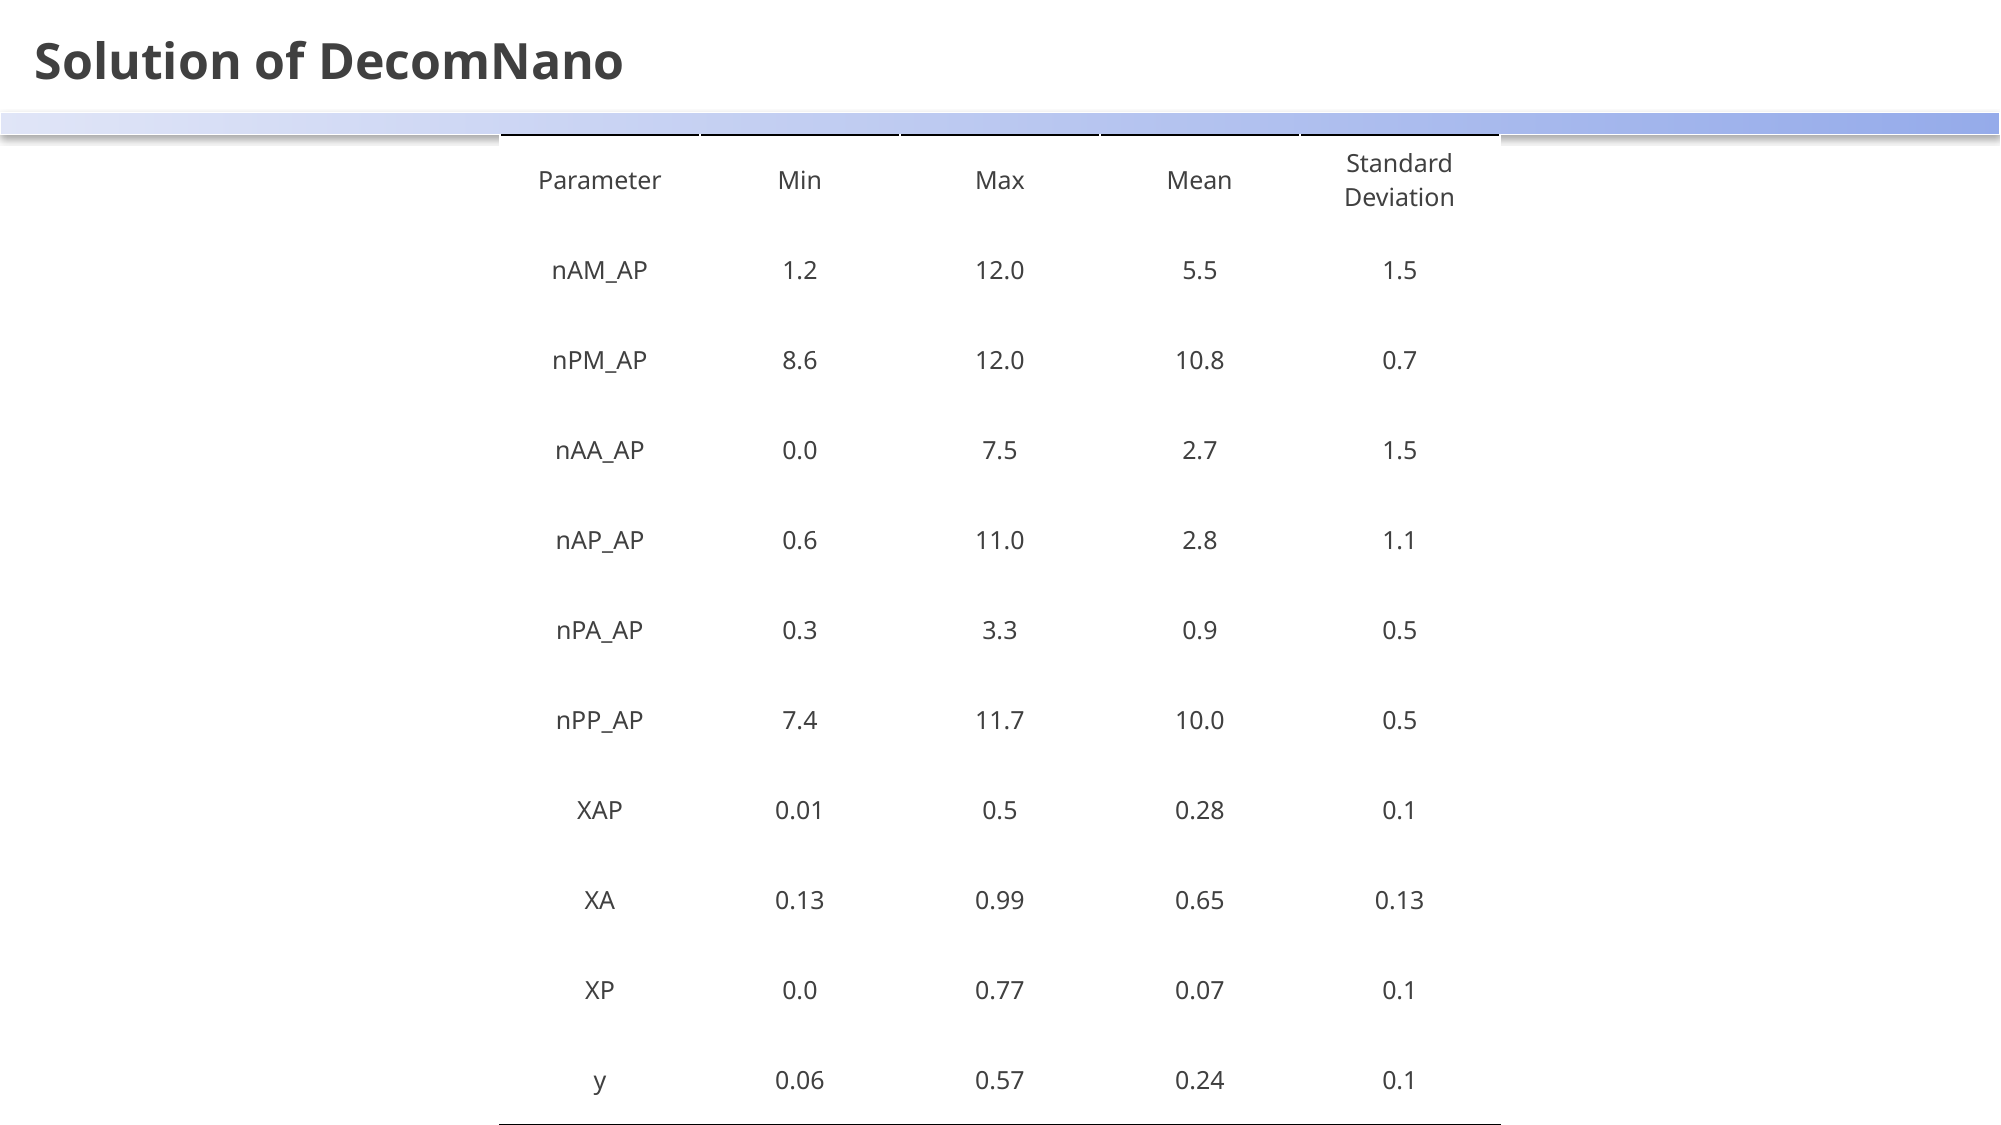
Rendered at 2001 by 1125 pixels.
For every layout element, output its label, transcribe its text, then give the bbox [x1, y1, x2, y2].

table_cell 0.06 [701, 1036, 899, 1124]
table_header Min [701, 136, 899, 224]
table_cell 0.13 [1301, 856, 1499, 944]
table_cell 1.2 [701, 226, 899, 314]
table_cell 11.0 [901, 496, 1099, 584]
table_cell 11.7 [901, 676, 1099, 764]
table_cell 12.0 [901, 316, 1099, 404]
table_cell 0.1 [1301, 946, 1499, 1034]
table_cell nPA_AP [501, 586, 699, 674]
table_cell nPP_AP [501, 676, 699, 764]
table_cell 0.1 [1301, 1036, 1499, 1124]
table_cell 3.3 [901, 586, 1099, 674]
table_cell 0.1 [1301, 766, 1499, 854]
table_cell nAA_AP [501, 406, 699, 494]
table_cell 0.57 [901, 1036, 1099, 1124]
table_cell 0.77 [901, 946, 1099, 1034]
table_cell 0.3 [701, 586, 899, 674]
table_cell 0.01 [701, 766, 899, 854]
table_cell 2.7 [1101, 406, 1299, 494]
table_cell 0.7 [1301, 316, 1499, 404]
table_cell 0.65 [1101, 856, 1299, 944]
table_header Standard Deviation [1301, 136, 1499, 224]
table_cell 0.28 [1101, 766, 1299, 854]
table_cell 0.9 [1101, 586, 1299, 674]
table_cell nAM_AP [501, 226, 699, 314]
table_cell 0.6 [701, 496, 899, 584]
table_cell y [501, 1036, 699, 1124]
text_box [0, 112, 2000, 136]
table_cell 0.5 [1301, 586, 1499, 674]
table_cell 10.8 [1101, 316, 1299, 404]
table_cell 2.8 [1101, 496, 1299, 584]
table_cell 10.0 [1101, 676, 1299, 764]
table_cell 0.0 [701, 946, 899, 1034]
table_header Parameter [501, 136, 699, 224]
table_cell 12.0 [901, 226, 1099, 314]
table_cell nPM_AP [501, 316, 699, 404]
table_cell 7.5 [901, 406, 1099, 494]
table_cell 8.6 [701, 316, 899, 404]
table_header Mean [1101, 136, 1299, 224]
table_cell nAP_AP [501, 496, 699, 584]
table_cell 0.24 [1101, 1036, 1299, 1124]
table_cell 0.07 [1101, 946, 1299, 1034]
table_cell 0.13 [701, 856, 899, 944]
table_cell 1.5 [1301, 226, 1499, 314]
table_cell 0.99 [901, 856, 1099, 944]
table_cell 1.5 [1301, 406, 1499, 494]
table_header Max [901, 136, 1099, 224]
table_cell XA [501, 856, 699, 944]
table_cell 0.0 [701, 406, 899, 494]
text_box Solution of DecomNano [20, 22, 1920, 98]
table_cell 7.4 [701, 676, 899, 764]
table_cell 0.5 [901, 766, 1099, 854]
table_cell XAP [501, 766, 699, 854]
table_cell 0.5 [1301, 676, 1499, 764]
table_cell 1.1 [1301, 496, 1499, 584]
table_cell 5.5 [1101, 226, 1299, 314]
table_cell XP [501, 946, 699, 1034]
